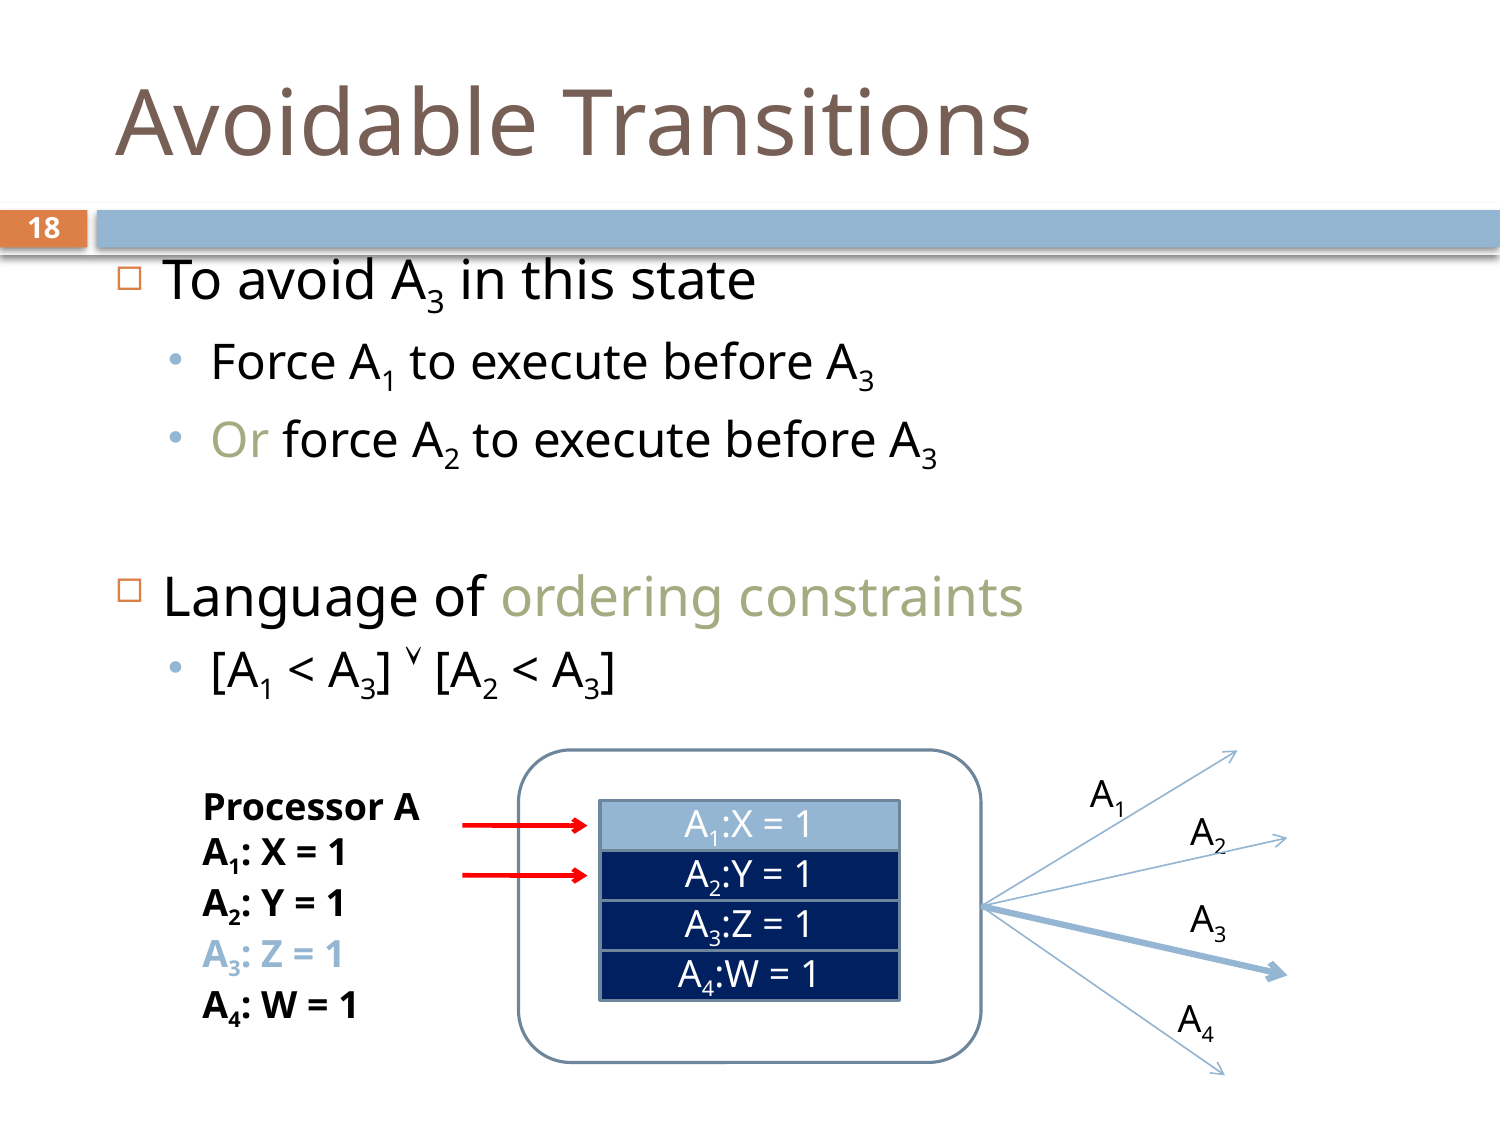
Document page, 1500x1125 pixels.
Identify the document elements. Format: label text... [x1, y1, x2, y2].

title Avoidable Transitions [100, 37, 1438, 200]
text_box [1226, 905, 1288, 976]
list To avoid A3 in this state Force A1 to execute before A3 Or force A2 to execute before A3 Language of ordering constraints [A1 < A3]  [A2 < A3] [100, 237, 1438, 713]
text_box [980, 749, 1238, 837]
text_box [980, 837, 1288, 905]
slide_number 18 [0, 208, 88, 249]
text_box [980, 905, 1226, 1076]
text_box [516, 748, 974, 1065]
text_box Processor A A1: X = 1 A2: Y = 1 A3: Z = 1 A4: W = 1 [187, 775, 688, 1080]
